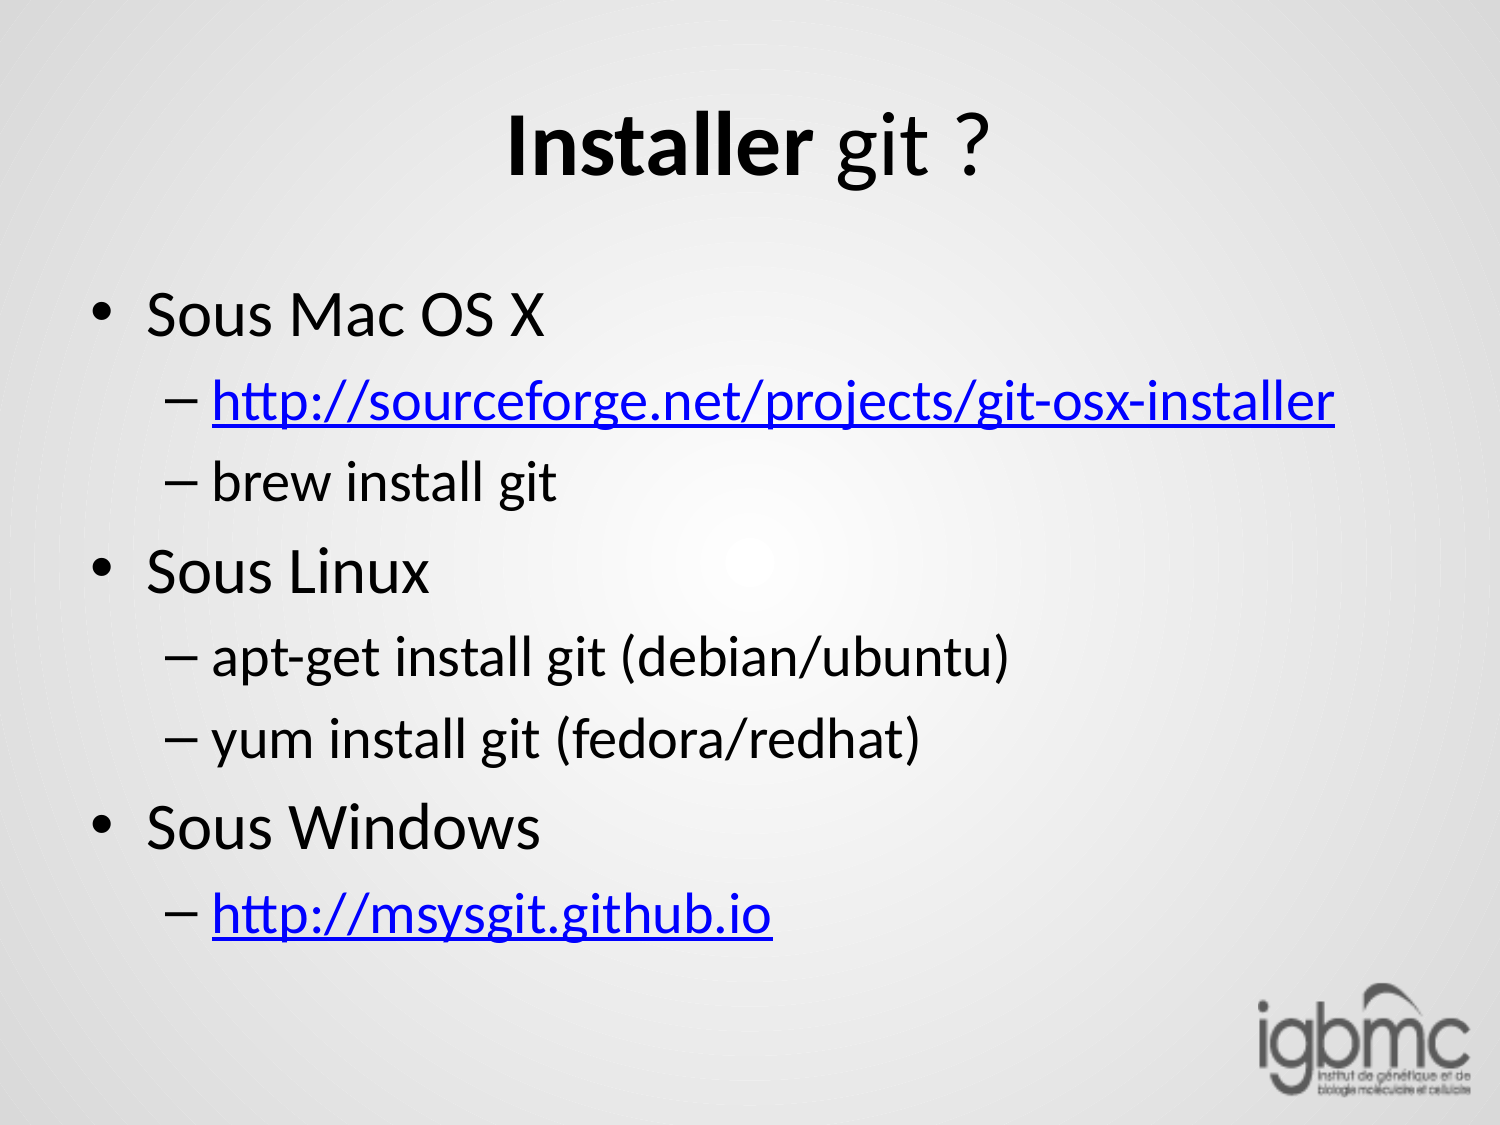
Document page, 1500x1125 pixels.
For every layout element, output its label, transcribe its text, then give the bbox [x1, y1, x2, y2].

list Sous Mac OS X http://sourceforge.net/projects/git-osx-installer brew install git Sous Linux apt-get install git (debian/ubuntu) yum install git (fedora/redhat) Sous Windows http://msysgit.github.io [75, 262, 1425, 1005]
picture [1258, 976, 1482, 1113]
title Installer git ? [75, 45, 1425, 233]
